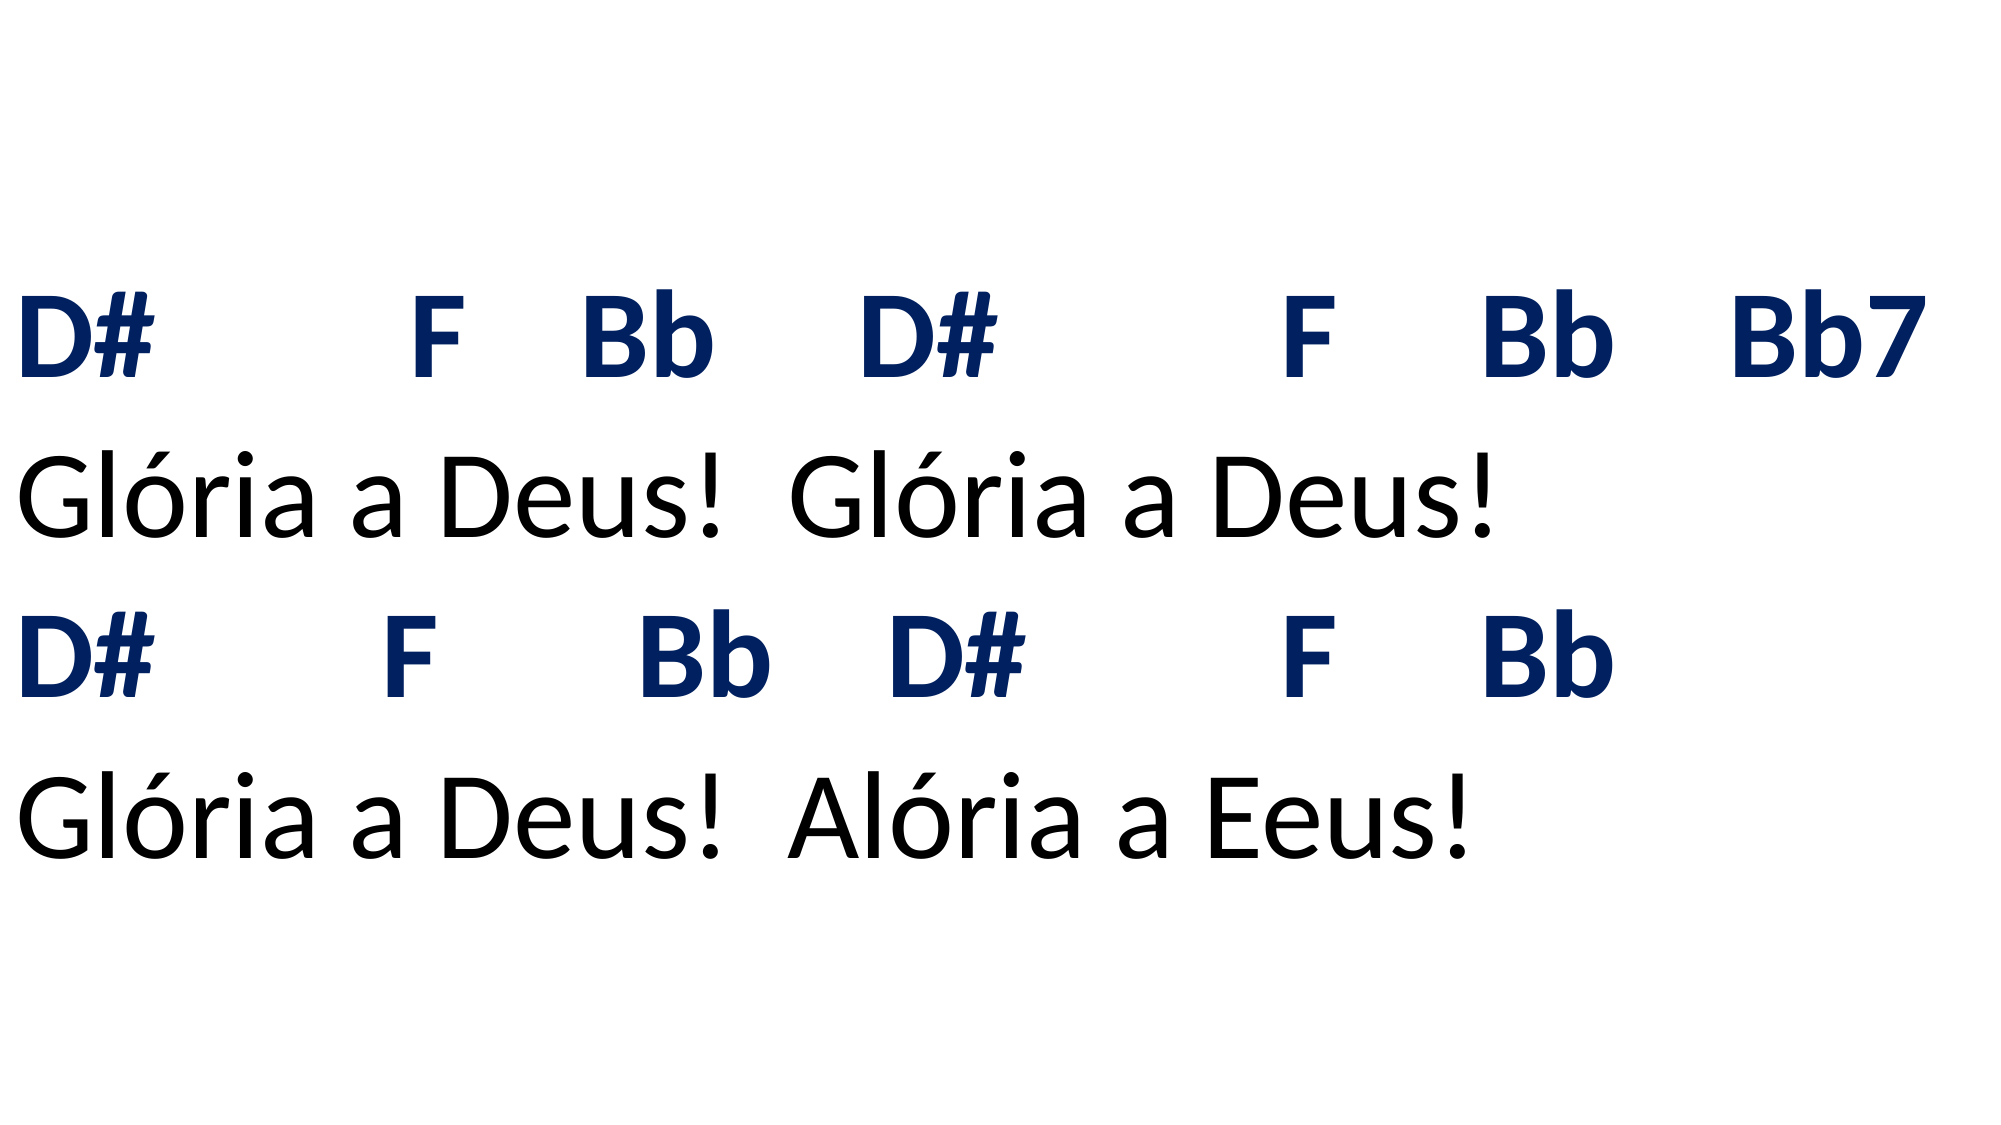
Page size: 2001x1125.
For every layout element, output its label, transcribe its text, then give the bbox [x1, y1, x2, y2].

title D# F Bb D# F Bb Bb7 Glória a Deus! Glória a Deus! D# F Bb D# F Bb Glória a Deus! Alória a Eeus! [0, 0, 2000, 1125]
